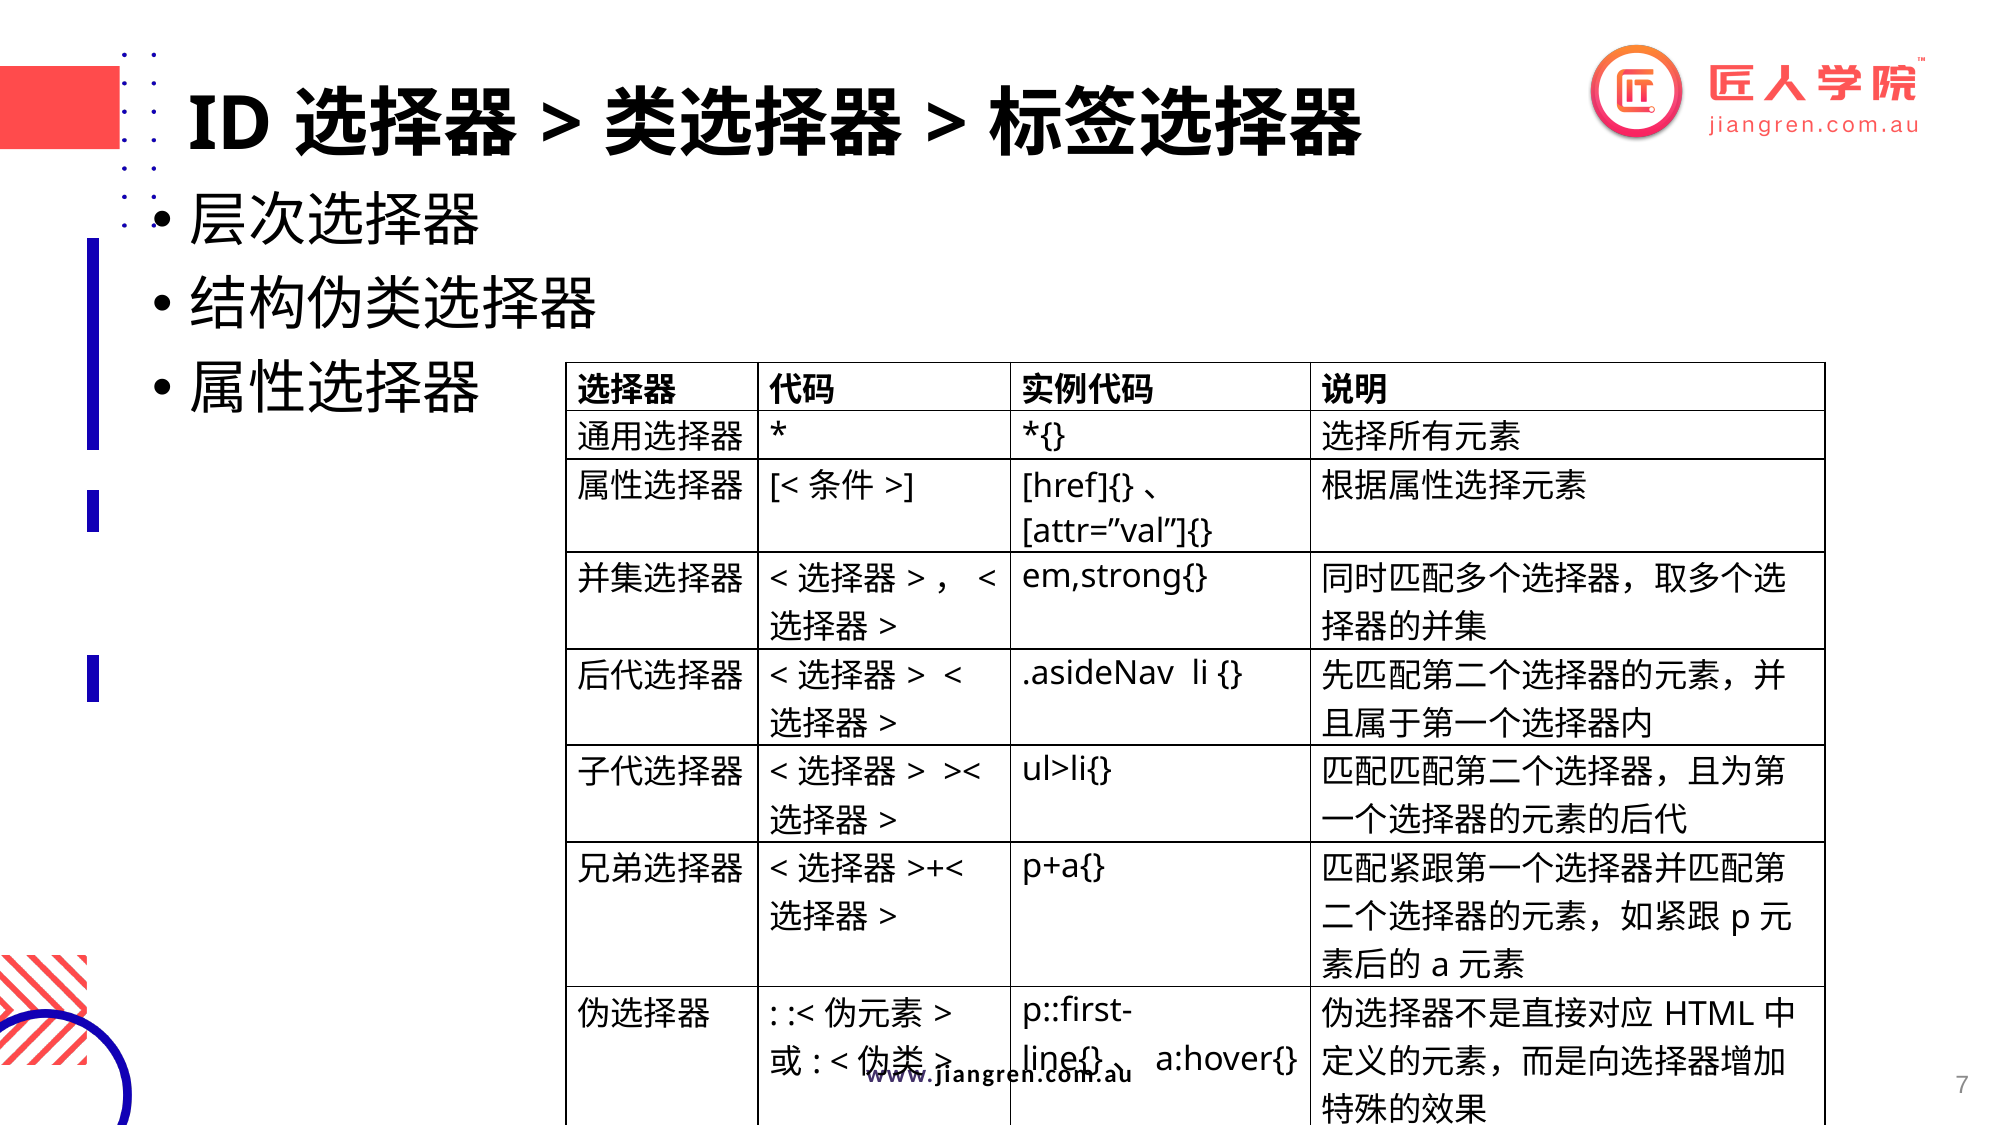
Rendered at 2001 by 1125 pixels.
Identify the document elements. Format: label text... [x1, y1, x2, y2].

table_cell 子代选择器 [567, 746, 757, 841]
table_cell <选择器> <选择器> [759, 650, 1010, 744]
table_cell 伪选择器 [567, 987, 757, 1125]
table_cell <选择器>，<选择器> [759, 553, 1010, 648]
table_cell 伪选择器不是直接对应HTML中定义的元素，而是向选择器增加特殊的效果 [1311, 987, 1824, 1125]
table_cell 根据属性选择元素 [1311, 460, 1824, 551]
table_cell p::first-line{}、a:hover{} [1011, 987, 1310, 1125]
table_cell 选择所有元素 [1311, 411, 1824, 458]
table_cell 并集选择器 [567, 553, 757, 648]
table_cell 通用选择器 [567, 411, 757, 458]
table_cell 同时匹配多个选择器，取多个选择器的并集 [1311, 553, 1824, 648]
table_cell <选择器> ><选择器> [759, 746, 1010, 841]
table_cell .asideNav li {} [1011, 650, 1310, 744]
table_cell 属性选择器 [567, 460, 757, 551]
table_cell : :<伪元素> 或: <伪类> [759, 987, 1010, 1125]
table_cell 先匹配第二个选择器的元素，并且属于第一个选择器内 [1311, 650, 1824, 744]
table_cell 兄弟选择器 [567, 843, 757, 986]
table_cell [<条件>] [759, 460, 1010, 551]
table_cell 匹配匹配第二个选择器，且为第一个选择器的元素的后代 [1311, 746, 1824, 841]
table_cell p+a{} [1011, 843, 1310, 986]
table_cell <选择器>+<选择器> [759, 843, 1010, 986]
table_cell em,strong{} [1011, 553, 1310, 648]
table_cell 匹配紧跟第一个选择器并匹配第二个选择器的元素，如紧跟p元素后的a元素 [1311, 843, 1824, 986]
table_header 代码 [759, 363, 1010, 410]
table_cell ul>li{} [1011, 746, 1310, 841]
table_cell * [759, 411, 1010, 458]
table_cell 后代选择器 [567, 650, 757, 744]
table_cell *{} [1011, 411, 1310, 458]
slide_number 7 [1826, 1053, 1985, 1114]
table_header 说明 [1311, 363, 1824, 410]
picture [0, 955, 132, 1125]
table_header 实例代码 [1011, 363, 1310, 410]
table_cell [href]{}、[attr=”val”]{} [1011, 460, 1310, 551]
title ID选择器>类选择器>标签选择器 [173, 59, 1571, 180]
table_header 选择器 [567, 363, 757, 410]
list 层次选择器 结构伪类选择器 属性选择器 [137, 182, 1863, 1014]
picture [122, 52, 156, 228]
picture [1588, 43, 1927, 143]
